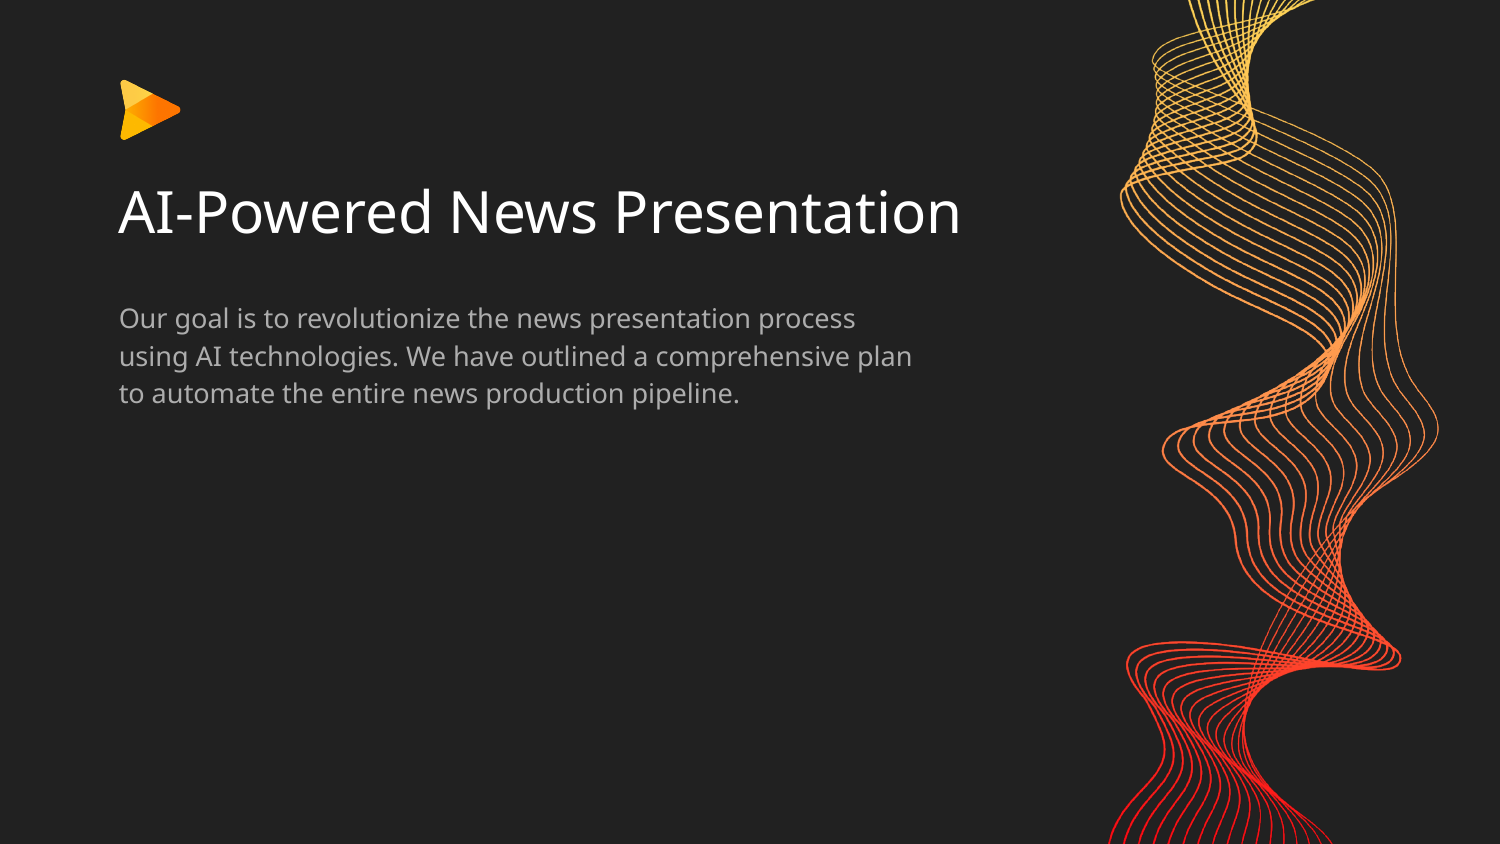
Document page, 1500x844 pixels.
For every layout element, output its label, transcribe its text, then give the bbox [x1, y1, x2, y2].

title AI-Powered News Presentation [103, 151, 1364, 271]
picture [119, 78, 181, 140]
picture [1056, 0, 1483, 844]
list Our goal is to revolutionize the news presentation process using AI technologies. We have outlined a comprehensive plan to automate the entire news production pipeline. [103, 281, 934, 604]
